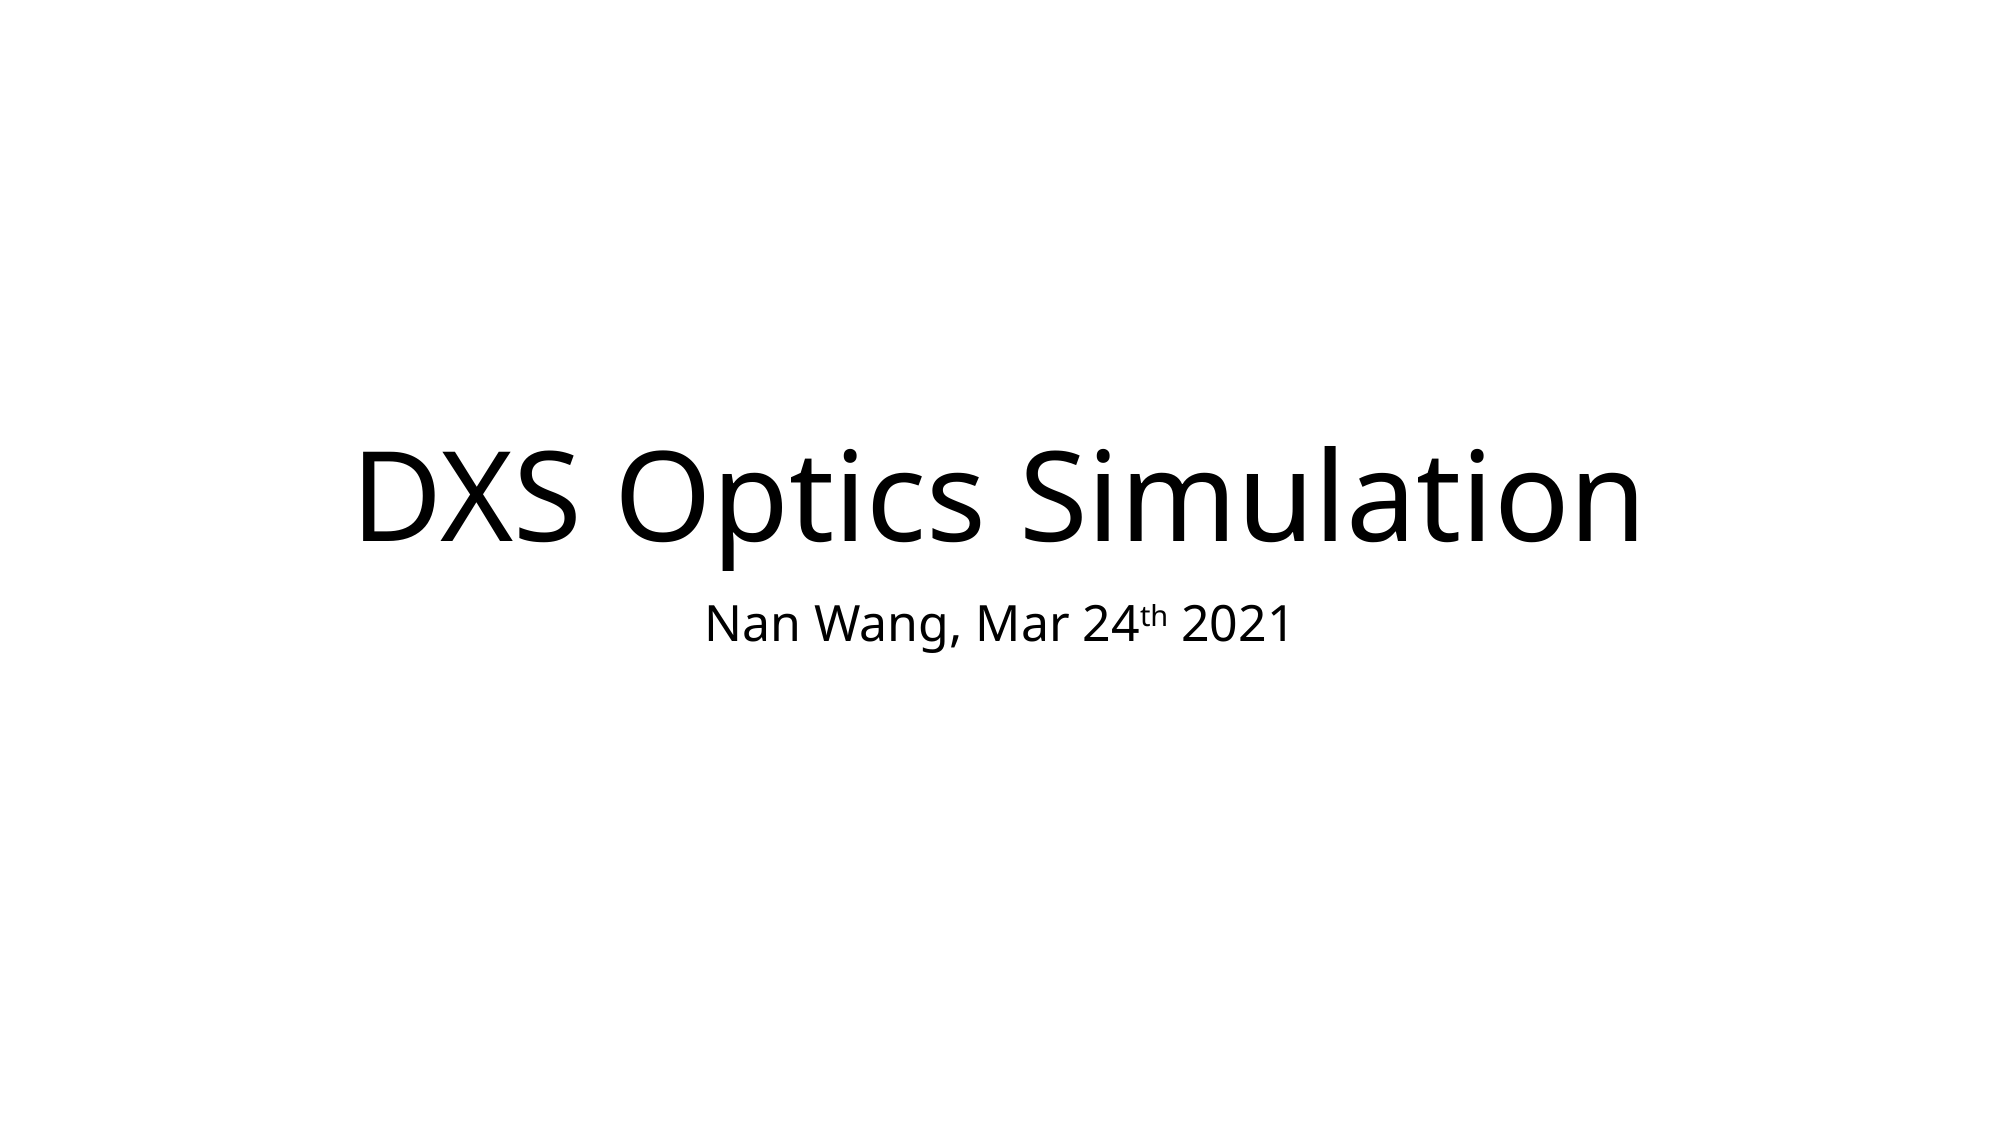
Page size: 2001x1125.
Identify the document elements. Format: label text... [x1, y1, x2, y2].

title DXS Optics Simulation [249, 184, 1750, 576]
subtitle Nan Wang, Mar 24th 2021 [249, 590, 1750, 863]
